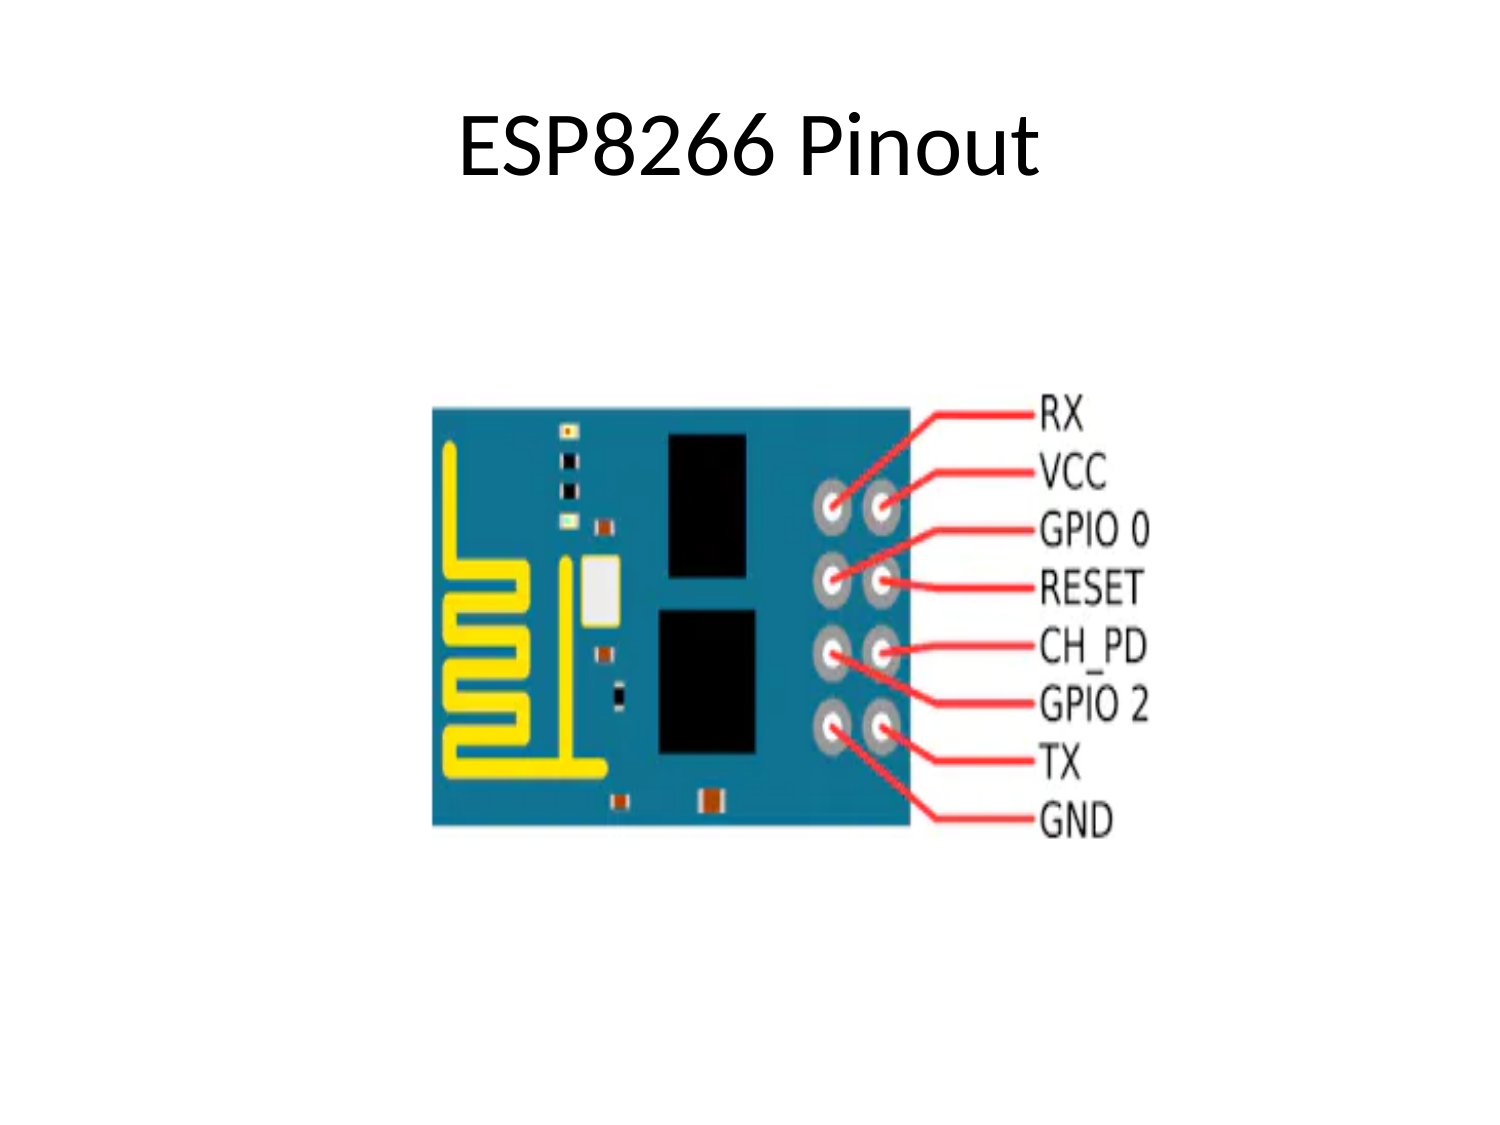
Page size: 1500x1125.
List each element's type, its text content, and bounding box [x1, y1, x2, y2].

title ESP8266 Pinout [75, 45, 1425, 233]
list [137, 337, 1363, 926]
